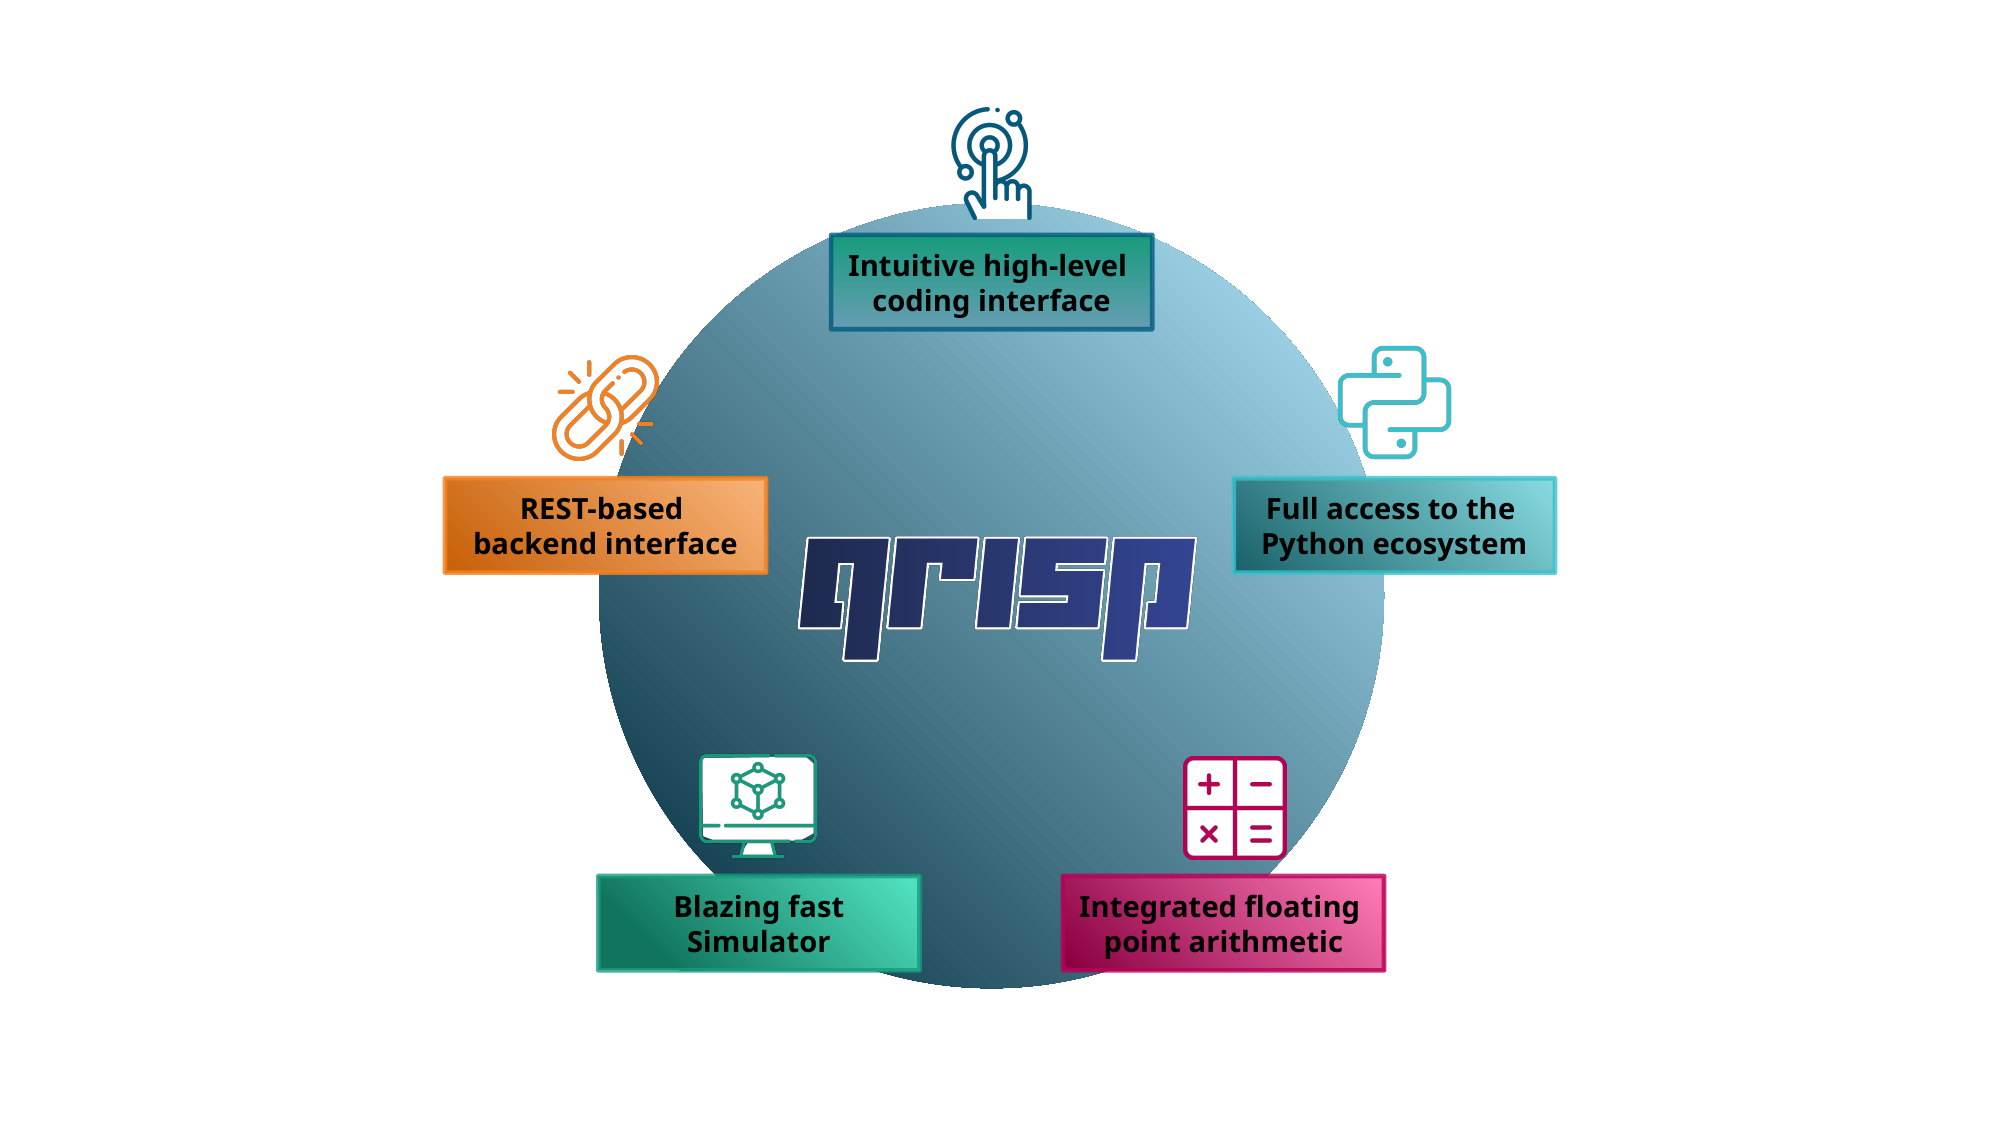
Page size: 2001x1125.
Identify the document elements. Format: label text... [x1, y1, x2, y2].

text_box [1183, 756, 1287, 860]
text_box Integrated floating point arithmetic [1062, 876, 1385, 971]
text_box Intuitive high-level coding interface [831, 234, 1153, 330]
picture [797, 528, 1203, 664]
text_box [552, 355, 659, 461]
text_box Blazing fast Simulator [598, 876, 920, 971]
text_box REST-based backend interface [445, 478, 767, 573]
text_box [1322, 330, 1467, 475]
text_box [598, 236, 1386, 990]
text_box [935, 107, 1048, 220]
text_box [836, 206, 1147, 234]
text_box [699, 747, 817, 865]
text_box Full access to the Python ecosystem [1233, 478, 1555, 573]
